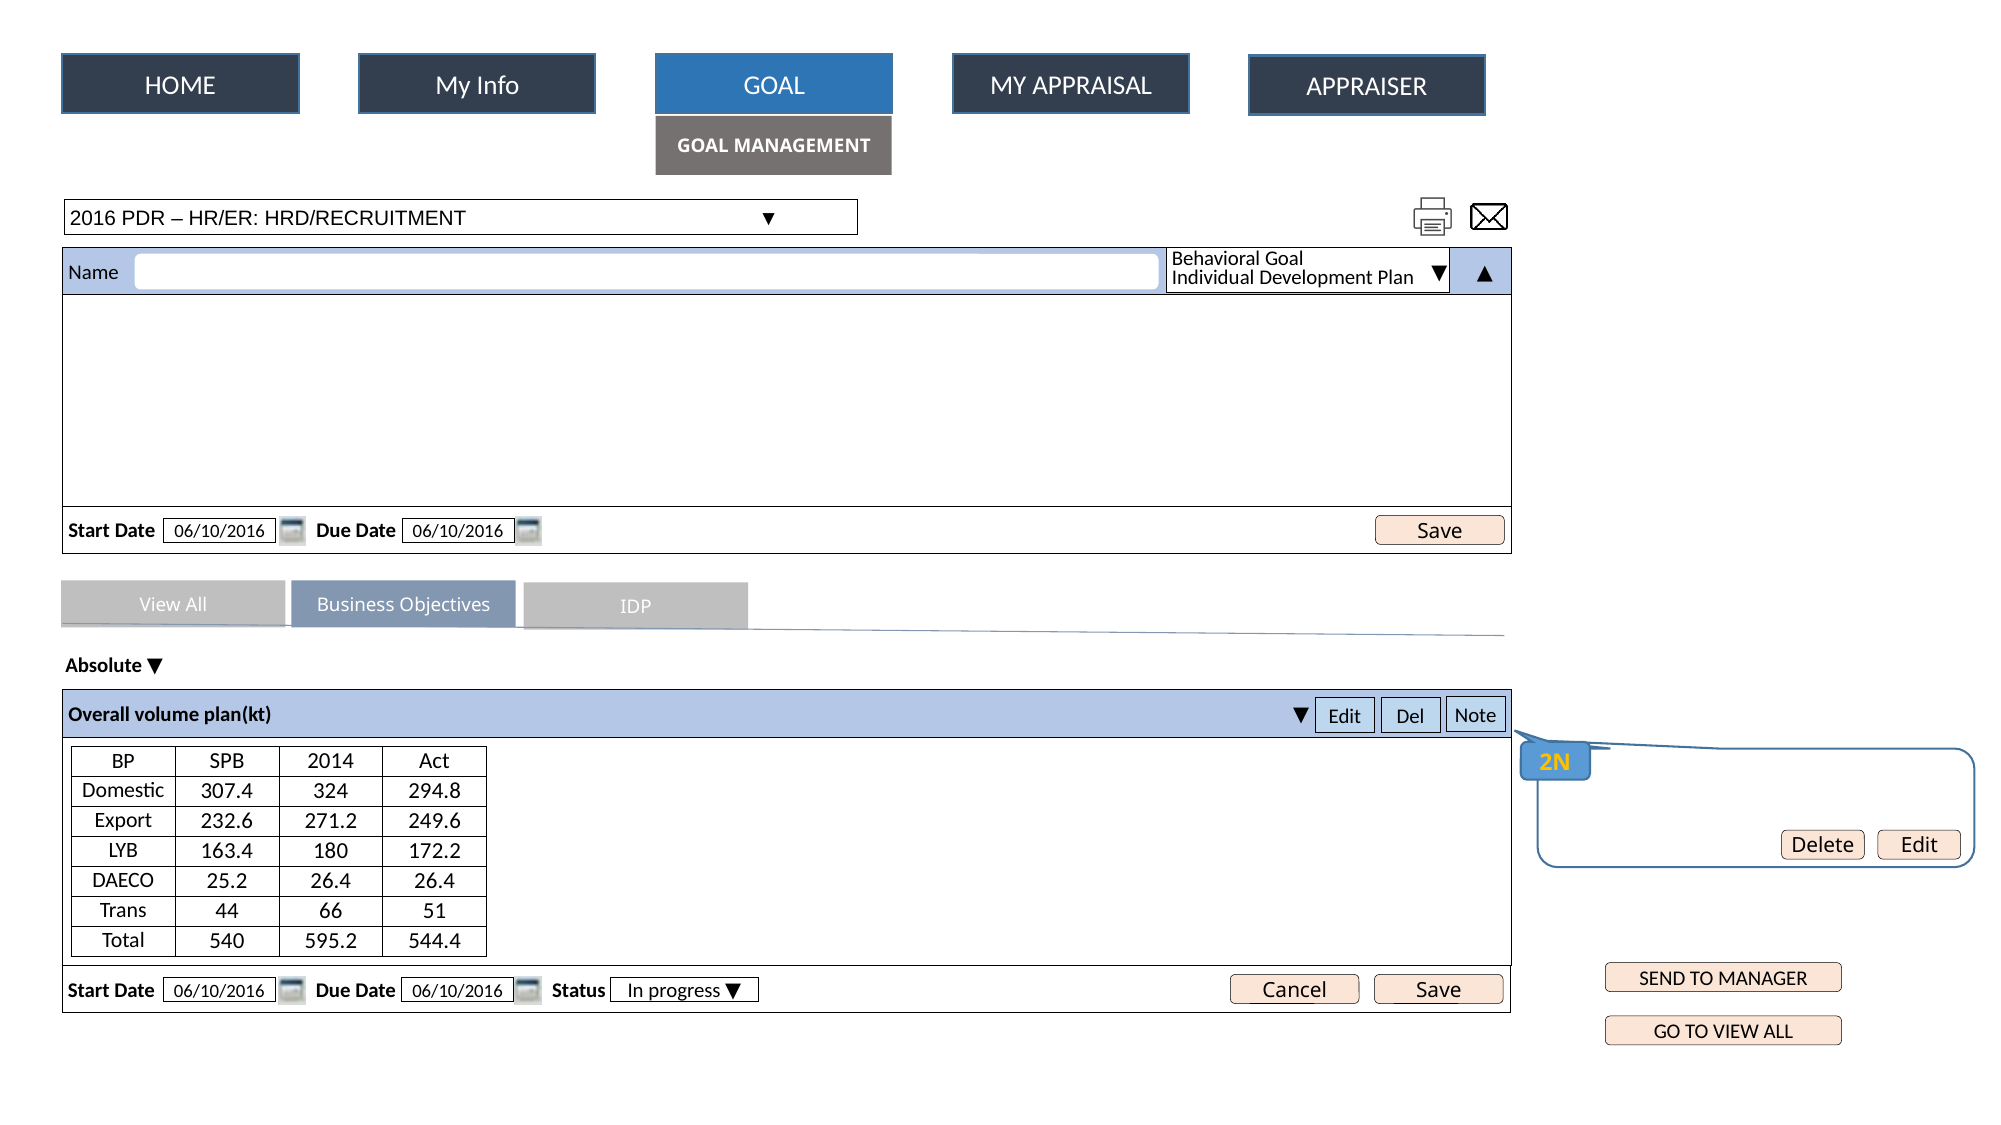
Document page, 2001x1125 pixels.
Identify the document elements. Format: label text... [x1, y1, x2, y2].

text_box Name [62, 247, 1511, 295]
table_cell Trans [72, 897, 175, 926]
text_box 06/10/2016 [163, 518, 276, 542]
table_cell 540 [176, 927, 279, 956]
table_cell 26.4 [280, 867, 382, 896]
text_box Del [1380, 697, 1440, 733]
table_cell 172.2 [383, 837, 486, 866]
text_box APPRAISER [1248, 54, 1486, 116]
picture [279, 516, 306, 546]
table_cell 44 [176, 897, 279, 926]
table_cell 544.4 [383, 927, 486, 956]
text_box GOAL [655, 53, 893, 114]
text_box Edit [1315, 697, 1375, 733]
table_cell 180 [280, 837, 382, 866]
table_cell 249.6 [383, 807, 486, 836]
text_box [133, 252, 1160, 291]
text_box HOME [61, 53, 300, 114]
text_box Start Date Due Date Status [61, 965, 1511, 1013]
table_cell Export [72, 807, 175, 836]
text_box MY APPRAISAL [952, 53, 1190, 114]
table_cell 51 [383, 897, 486, 926]
table_header Act [383, 747, 486, 776]
table_cell DAECO [72, 867, 175, 896]
table_cell 307.4 [176, 777, 279, 806]
text_box GO TO VIEW ALL [1605, 1015, 1842, 1045]
text_box Delete [1781, 830, 1865, 860]
text_box [62, 737, 1511, 965]
table_header SPB [176, 747, 279, 776]
table_cell LYB [72, 837, 175, 866]
table_cell 26.4 [383, 867, 486, 896]
text_box 2N [1513, 729, 1592, 781]
text_box ▲ [1462, 251, 1494, 291]
table_cell Domestic [72, 777, 175, 806]
text_box IDP [523, 581, 749, 623]
text_box Absolute ▼ [62, 649, 312, 680]
table_cell 595.2 [280, 927, 382, 956]
text_box [62, 295, 1511, 505]
text_box Behavioral Goal Individual Development Plan [1165, 247, 1450, 293]
text_box Cancel [1230, 974, 1360, 1004]
table_cell 25.2 [176, 867, 279, 896]
text_box SEND TO MANAGER [1605, 962, 1842, 992]
text_box Start Date Due Date [62, 505, 1511, 554]
table_cell 271.2 [280, 807, 382, 836]
text_box Save [1374, 974, 1504, 1004]
table_cell Total [72, 927, 175, 956]
text_box Business Objectives [290, 579, 517, 623]
text_box Edit [1877, 830, 1961, 860]
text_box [62, 623, 1505, 636]
picture [278, 976, 306, 1005]
text_box ▼ [1278, 693, 1315, 733]
text_box [1536, 741, 1976, 869]
text_box ▼ [1416, 251, 1449, 291]
picture [514, 976, 542, 1005]
table_cell 324 [280, 777, 382, 806]
table_header 2014 [280, 747, 382, 776]
table_cell 66 [280, 897, 382, 926]
table_cell 232.6 [176, 807, 279, 836]
table_cell 294.8 [383, 777, 486, 806]
table_header BP [72, 747, 175, 776]
text_box Note [1445, 696, 1505, 732]
table_cell 163.4 [176, 837, 279, 866]
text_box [64, 197, 1508, 236]
text_box My Info [358, 53, 596, 114]
text_box GOAL MANAGEMENT [654, 115, 893, 176]
text_box 06/10/2016 [401, 518, 515, 542]
text_box Overall volume plan(kt) [62, 689, 1511, 737]
text_box View All [60, 579, 286, 628]
picture [515, 516, 542, 546]
